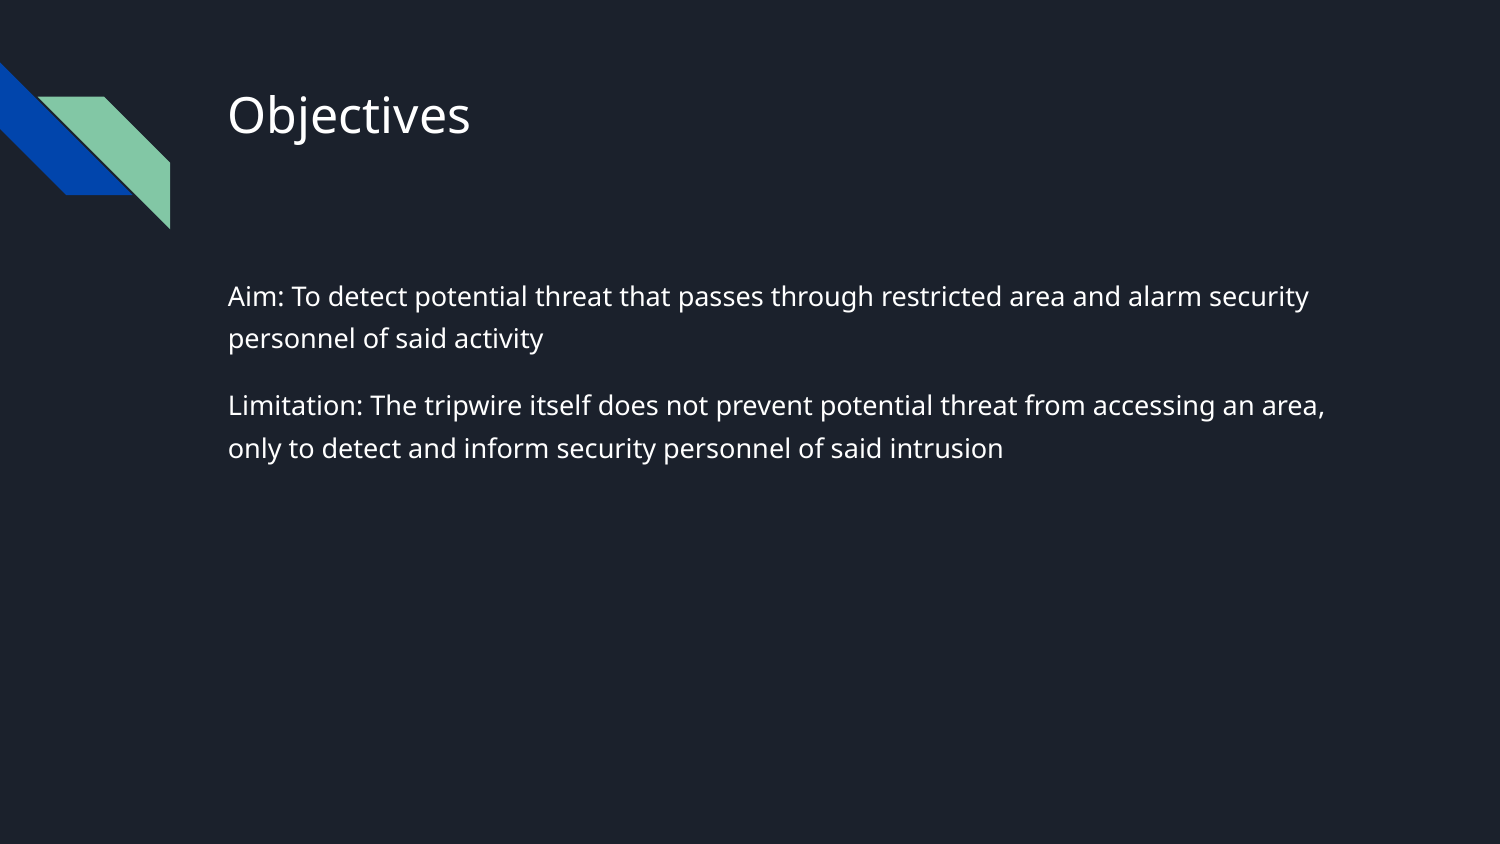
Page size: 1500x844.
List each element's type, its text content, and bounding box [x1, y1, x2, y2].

title Objectives [212, 64, 1368, 215]
list Aim: To detect potential threat that passes through restricted area and alarm security personnel of said activity Limitation: The tripwire itself does not prevent potential threat from accessing an area, only to detect and inform security personnel of said intrusion [212, 257, 1368, 735]
